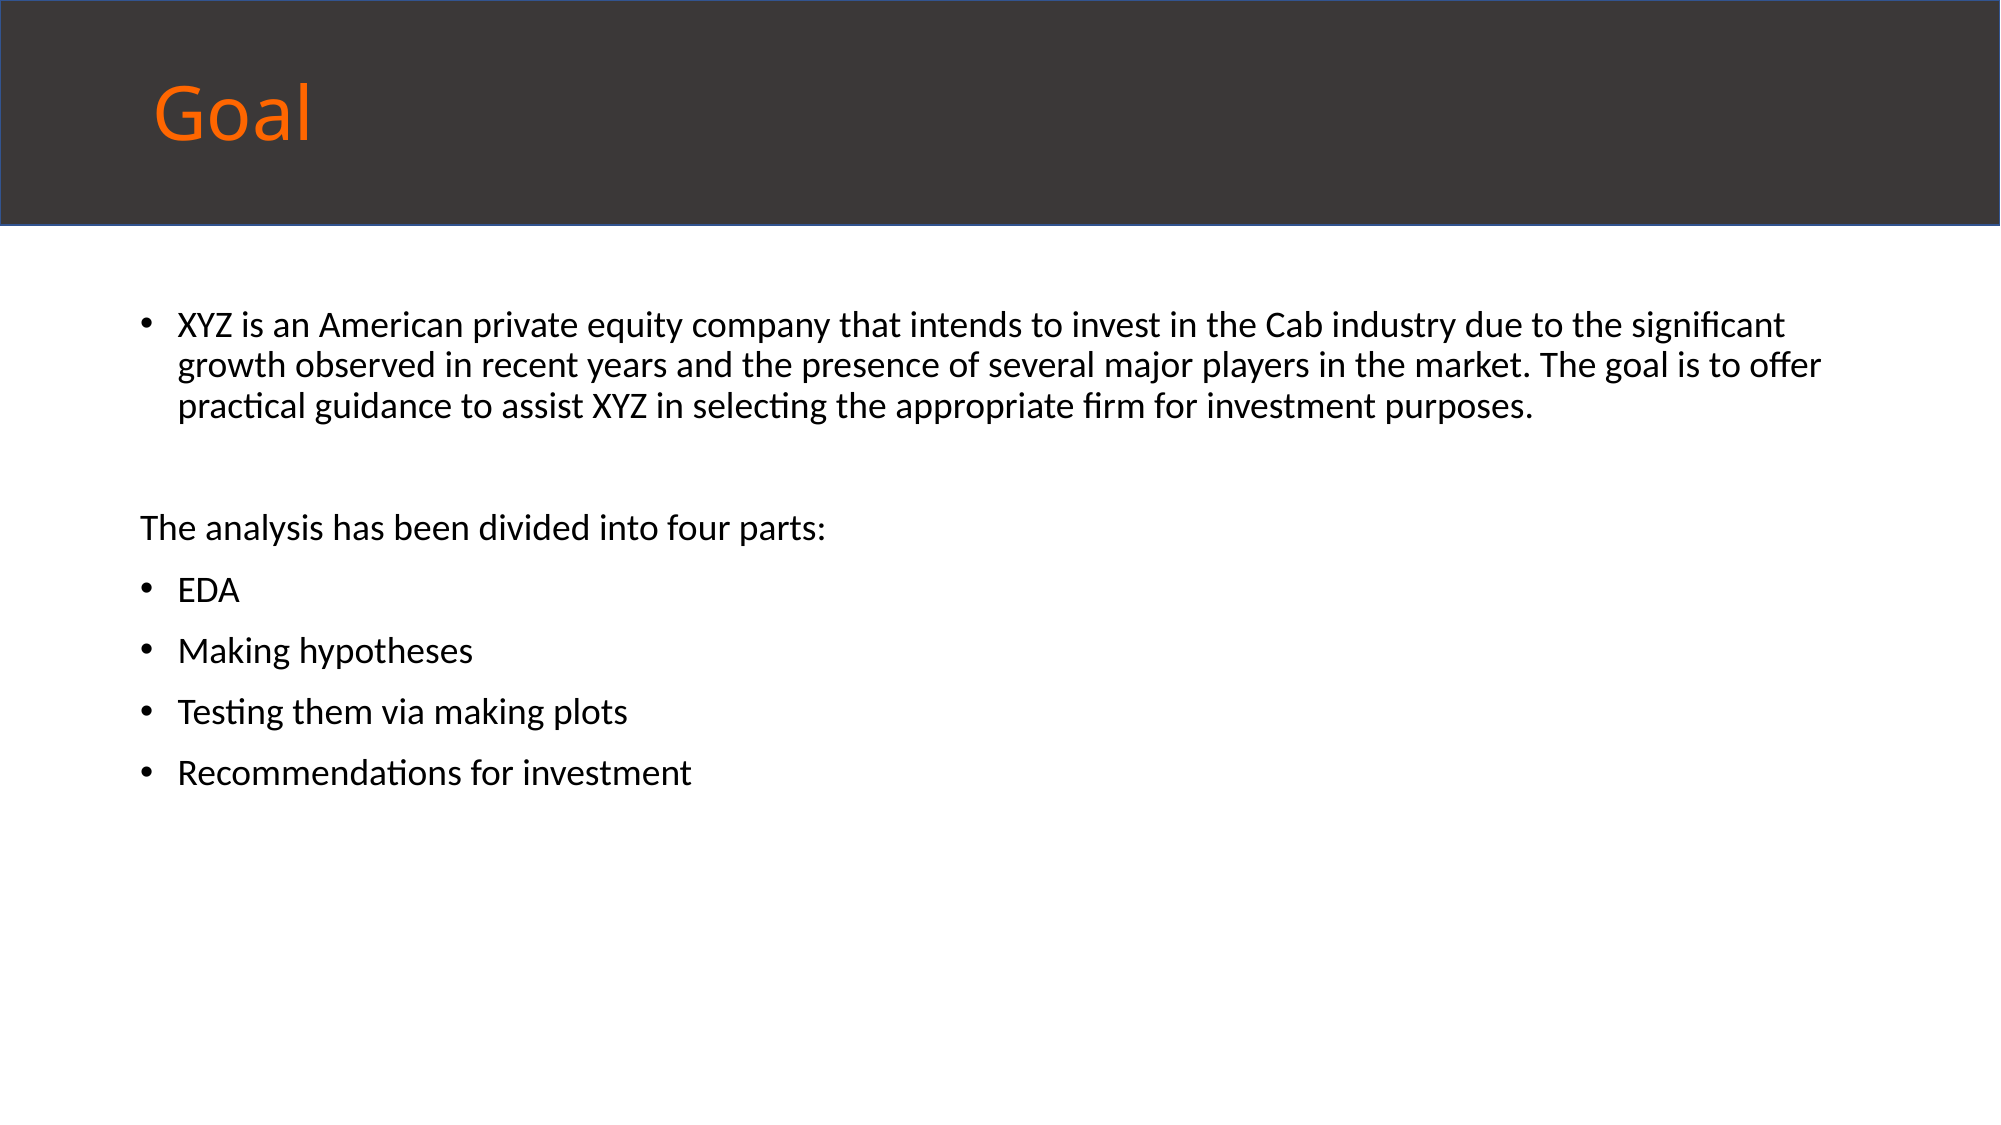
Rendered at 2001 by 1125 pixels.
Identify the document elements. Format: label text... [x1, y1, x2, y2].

list XYZ is an American private equity company that intends to invest in the Cab industry due to the significant growth observed in recent years and the presence of several major players in the market. The goal is to offer practical guidance to assist XYZ in selecting the appropriate firm for investment purposes. The analysis has been divided into four parts: EDA Making hypotheses Testing them via making plots Recommendations for investment [125, 297, 1850, 1012]
text_box [0, 0, 2000, 226]
title Goal [137, 7, 1863, 225]
